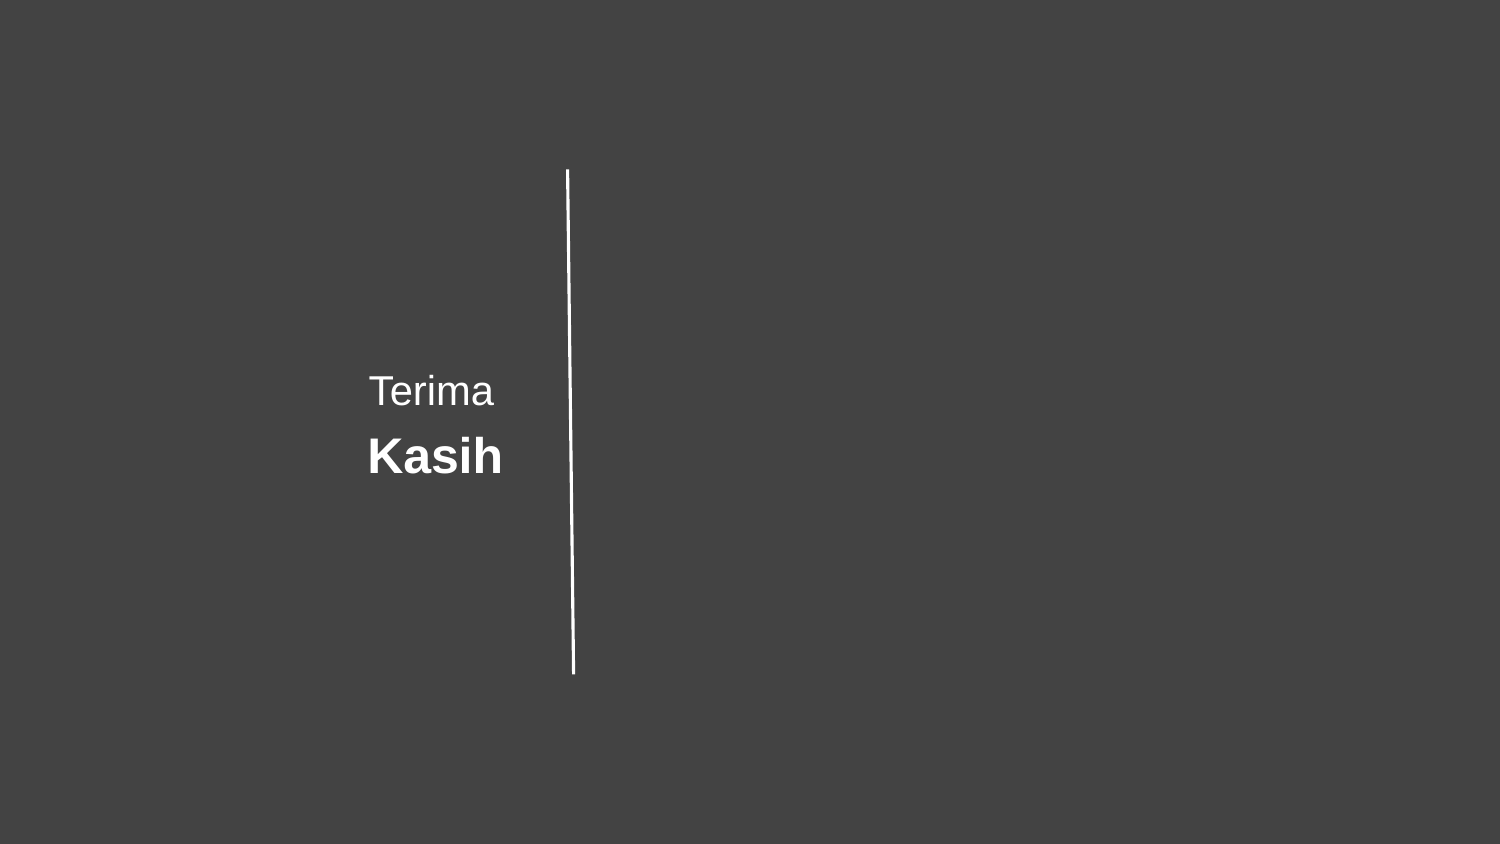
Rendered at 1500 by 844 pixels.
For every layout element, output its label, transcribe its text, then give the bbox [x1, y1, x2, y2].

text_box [567, 169, 574, 675]
text_box Terima Kasih [52, 341, 533, 498]
